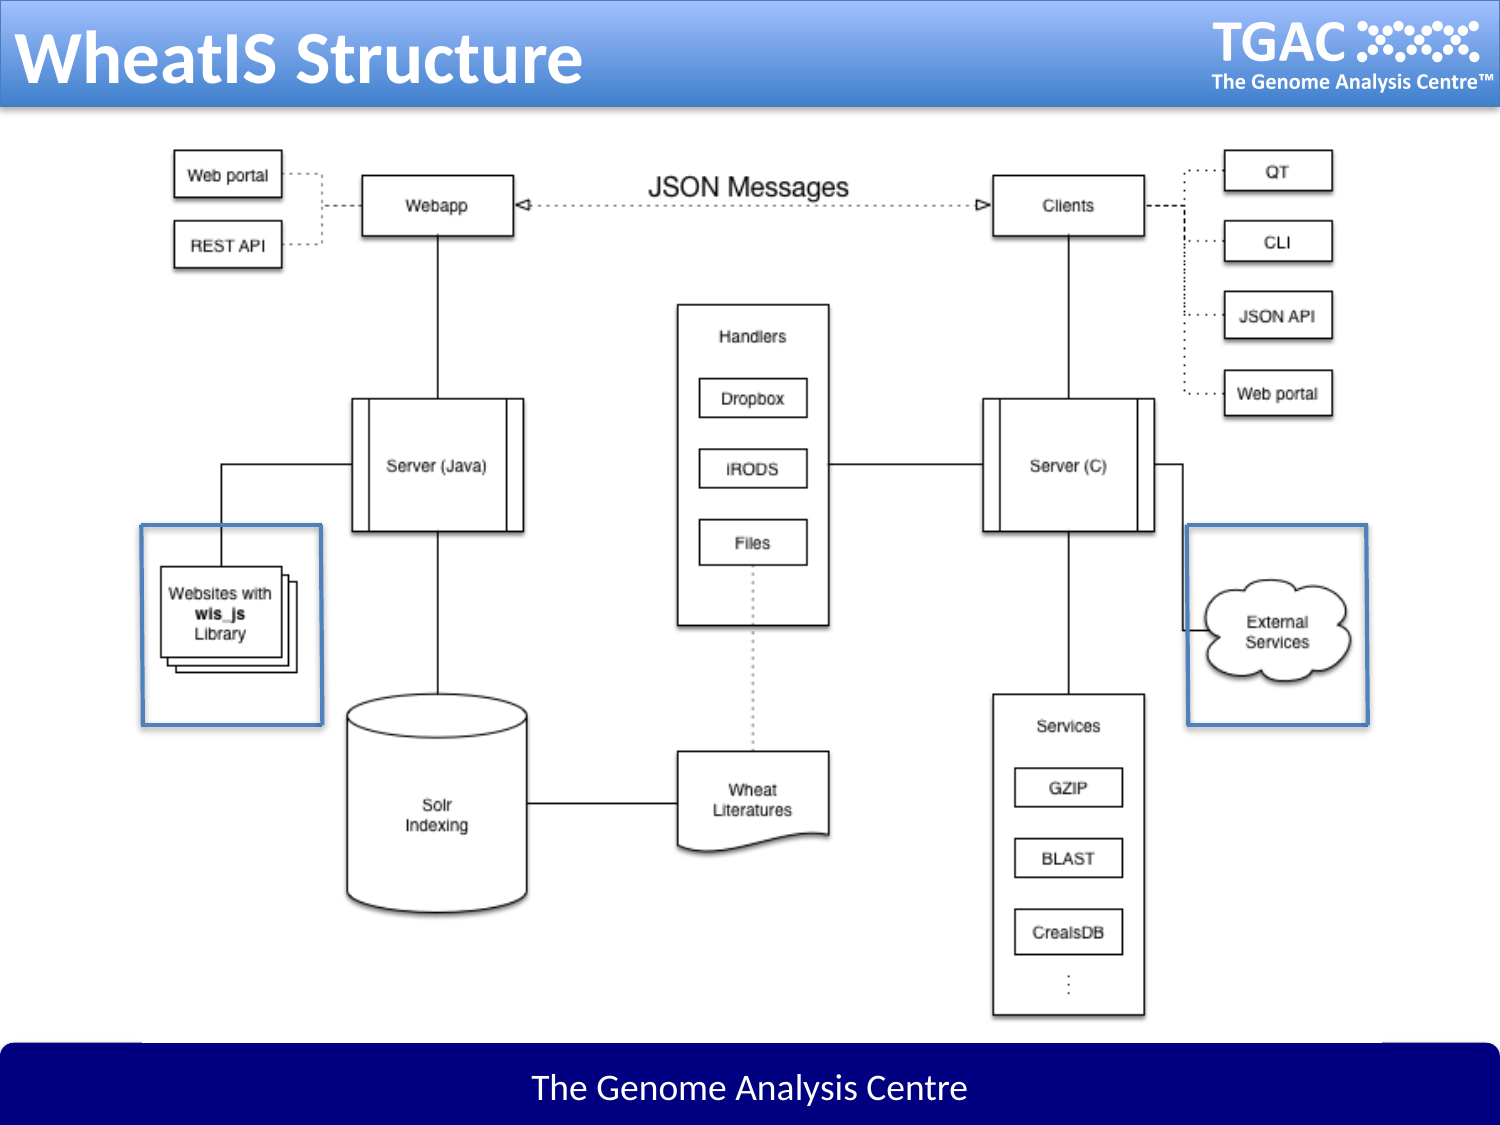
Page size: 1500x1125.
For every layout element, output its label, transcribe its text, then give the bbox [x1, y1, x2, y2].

picture [1205, 15, 1500, 95]
picture [144, 525, 320, 725]
picture [142, 128, 1383, 1043]
text_box The Genome Analysis Centre [0, 1041, 1500, 1125]
text_box WheatIS Structure [0, 0, 1500, 107]
